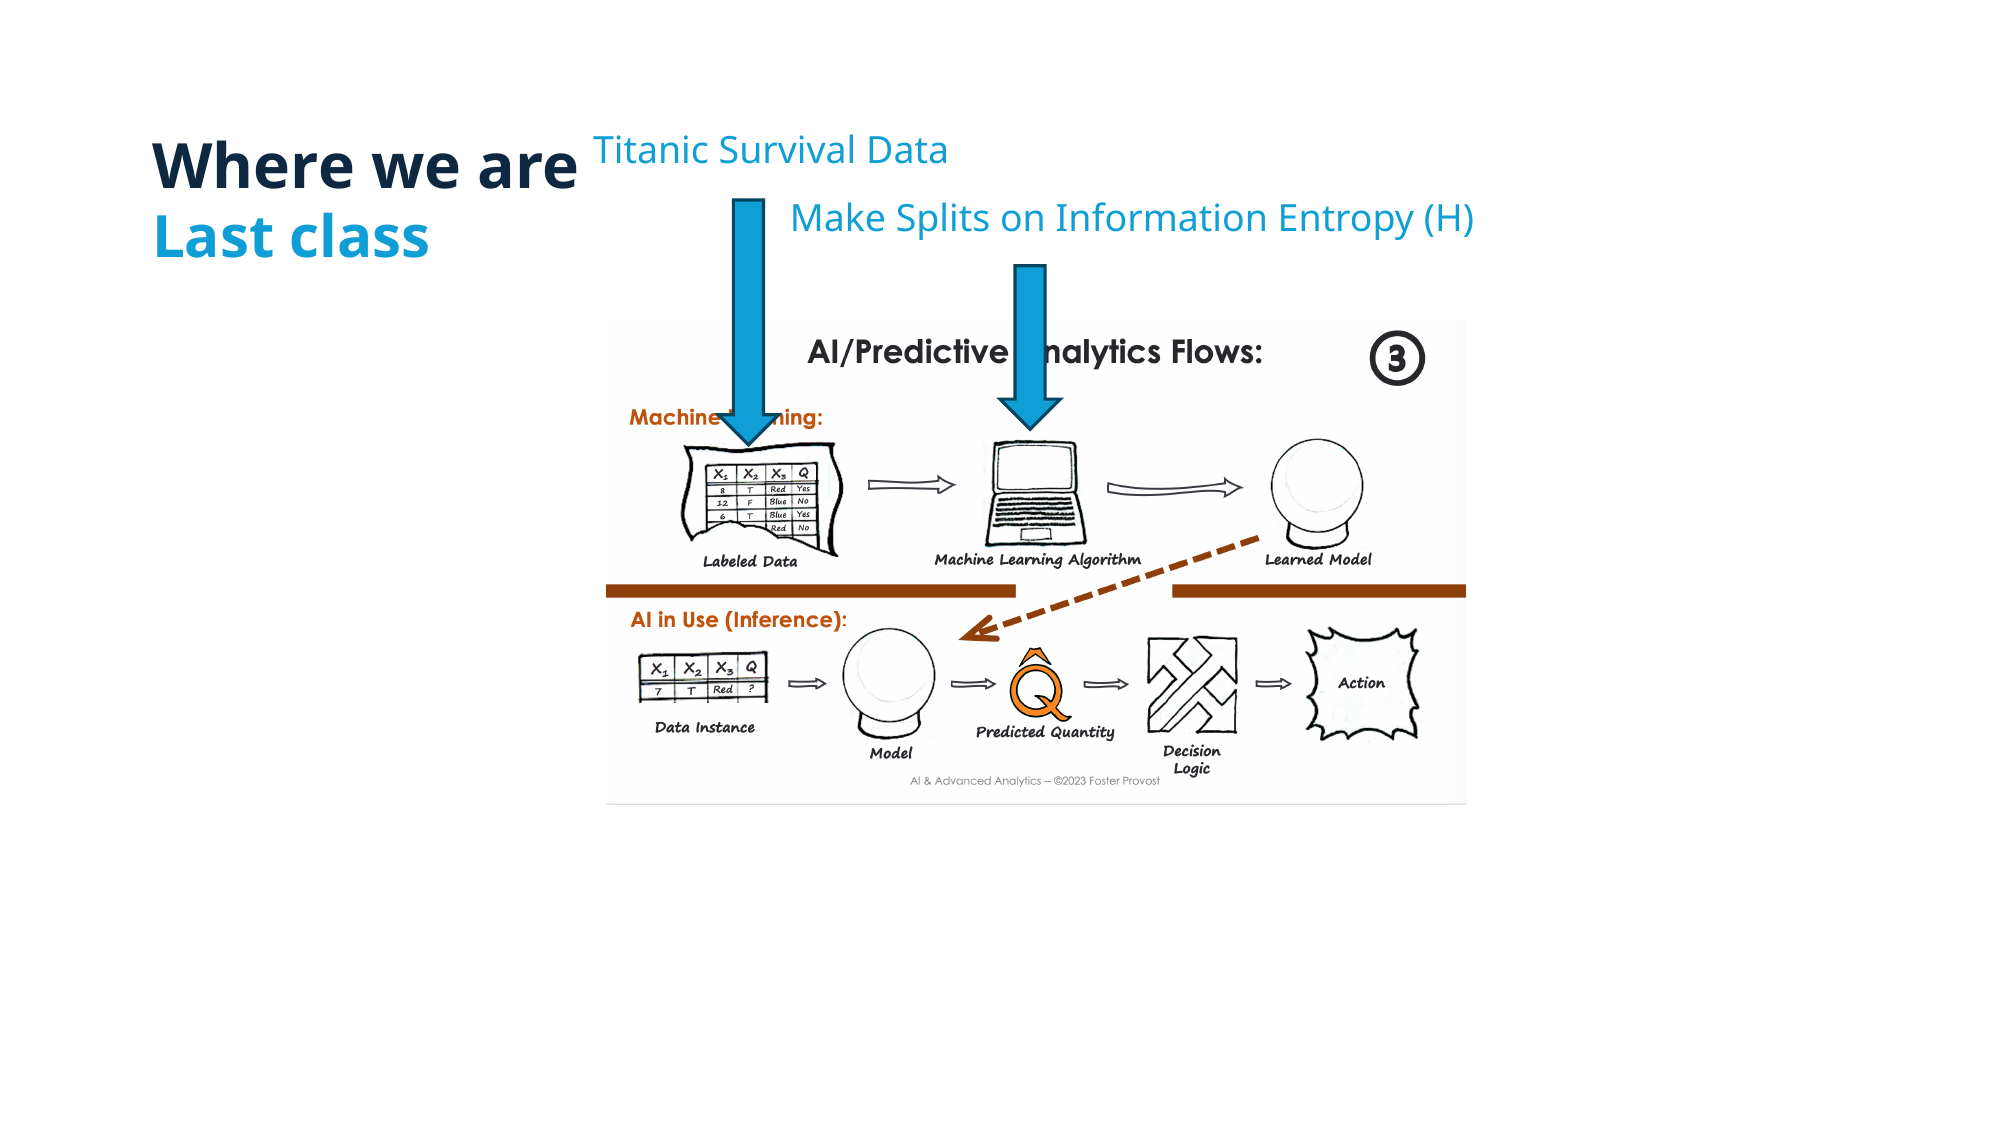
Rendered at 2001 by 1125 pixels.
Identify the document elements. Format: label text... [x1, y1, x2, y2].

text_box [731, 198, 766, 319]
text_box Make Splits on Information Entropy (H) [775, 186, 2000, 247]
text_box [1013, 264, 1047, 319]
picture [605, 319, 1467, 806]
text_box Last class [137, 191, 460, 277]
title Where we are [137, 59, 1863, 278]
text_box Titanic Survival Data [578, 118, 1975, 178]
